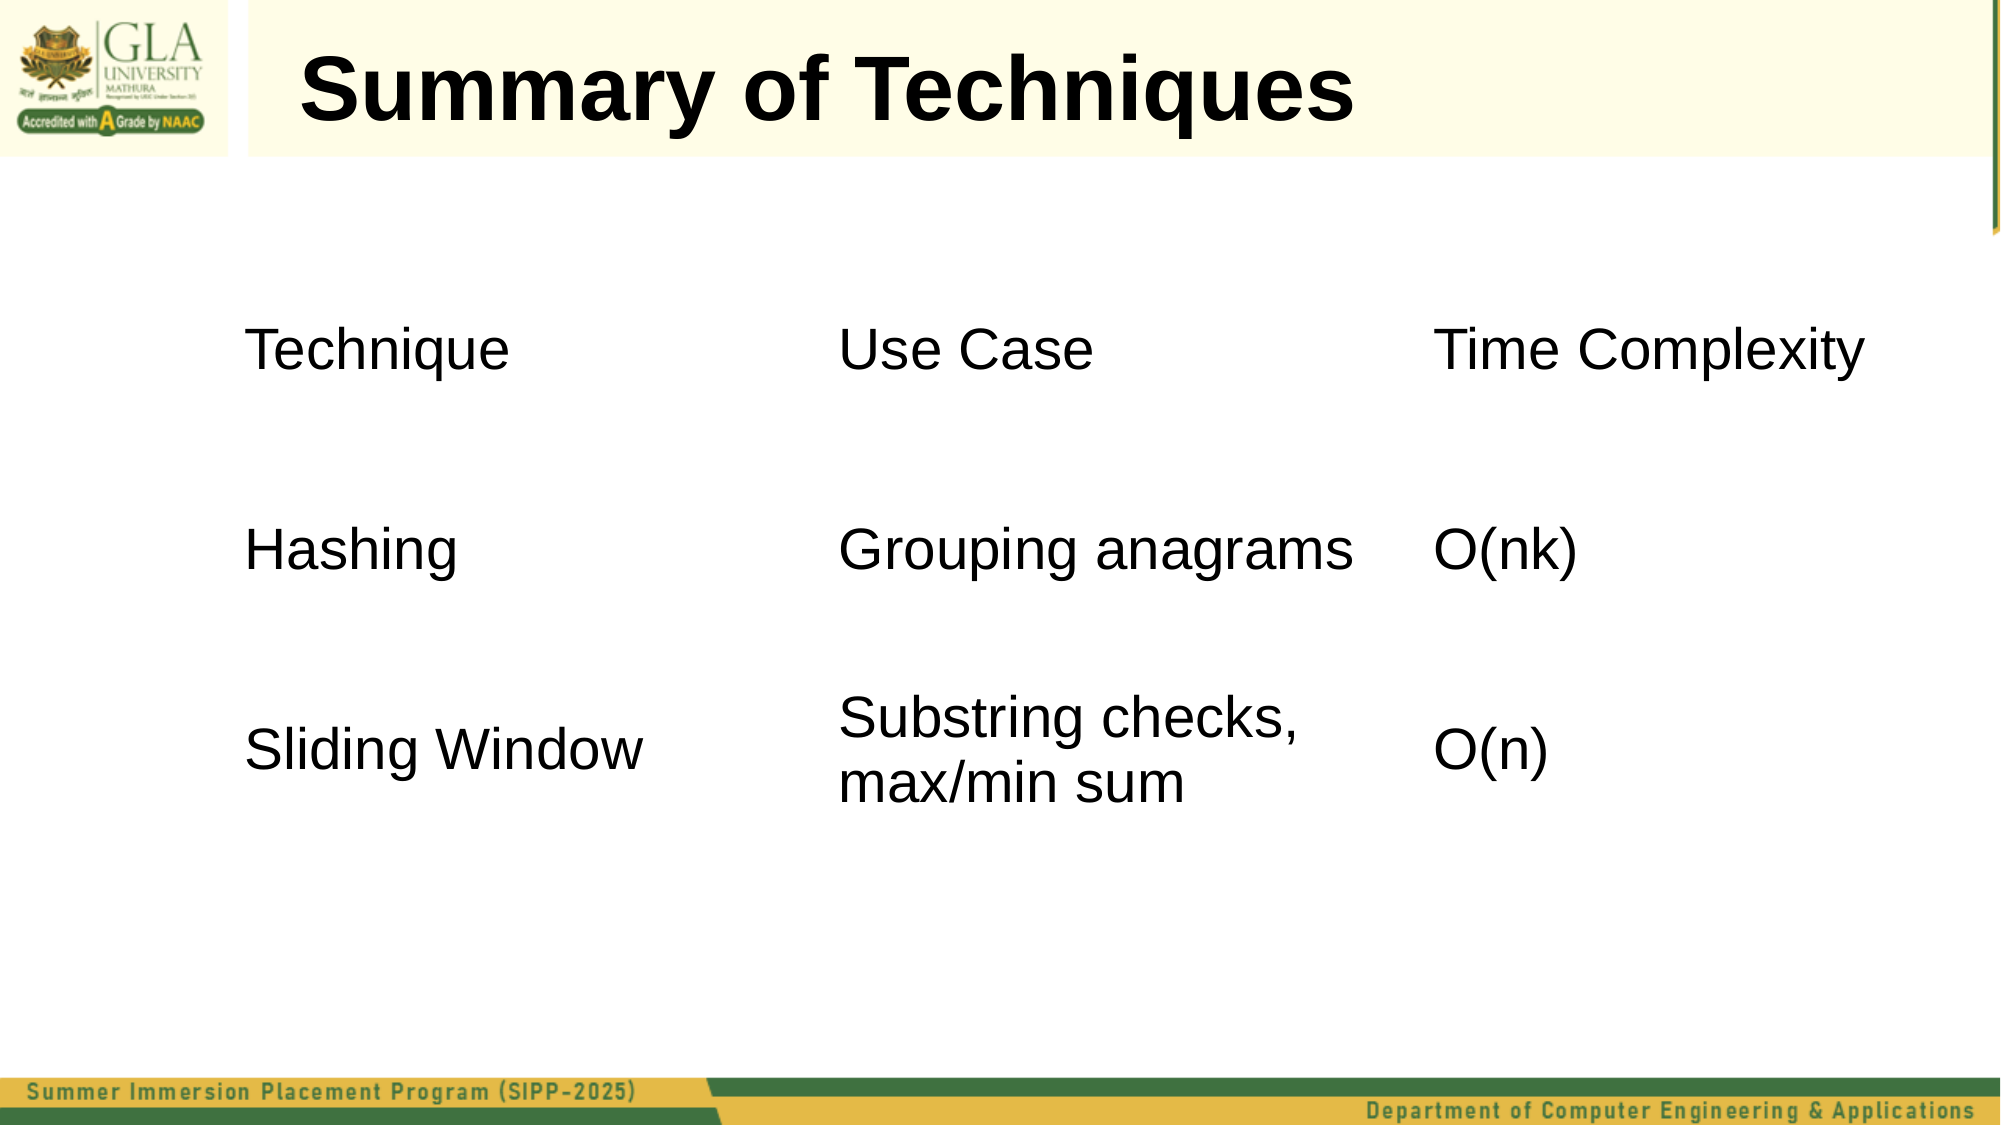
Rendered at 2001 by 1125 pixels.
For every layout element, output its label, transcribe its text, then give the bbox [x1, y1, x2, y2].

text_box Summary of Techniques [284, 21, 1959, 147]
table_cell Substring checks, max/min sum [824, 649, 1419, 849]
picture [0, 0, 2001, 1125]
table_header Technique [229, 249, 824, 449]
table_cell Grouping anagrams [824, 449, 1419, 649]
table_cell O(nk) [1419, 449, 2000, 649]
table_cell Sliding Window [229, 649, 824, 849]
table_cell Hashing [229, 449, 824, 649]
table_header Time Complexity [1419, 249, 2000, 449]
table_cell O(n) [1419, 649, 2000, 849]
table_header Use Case [824, 249, 1419, 449]
